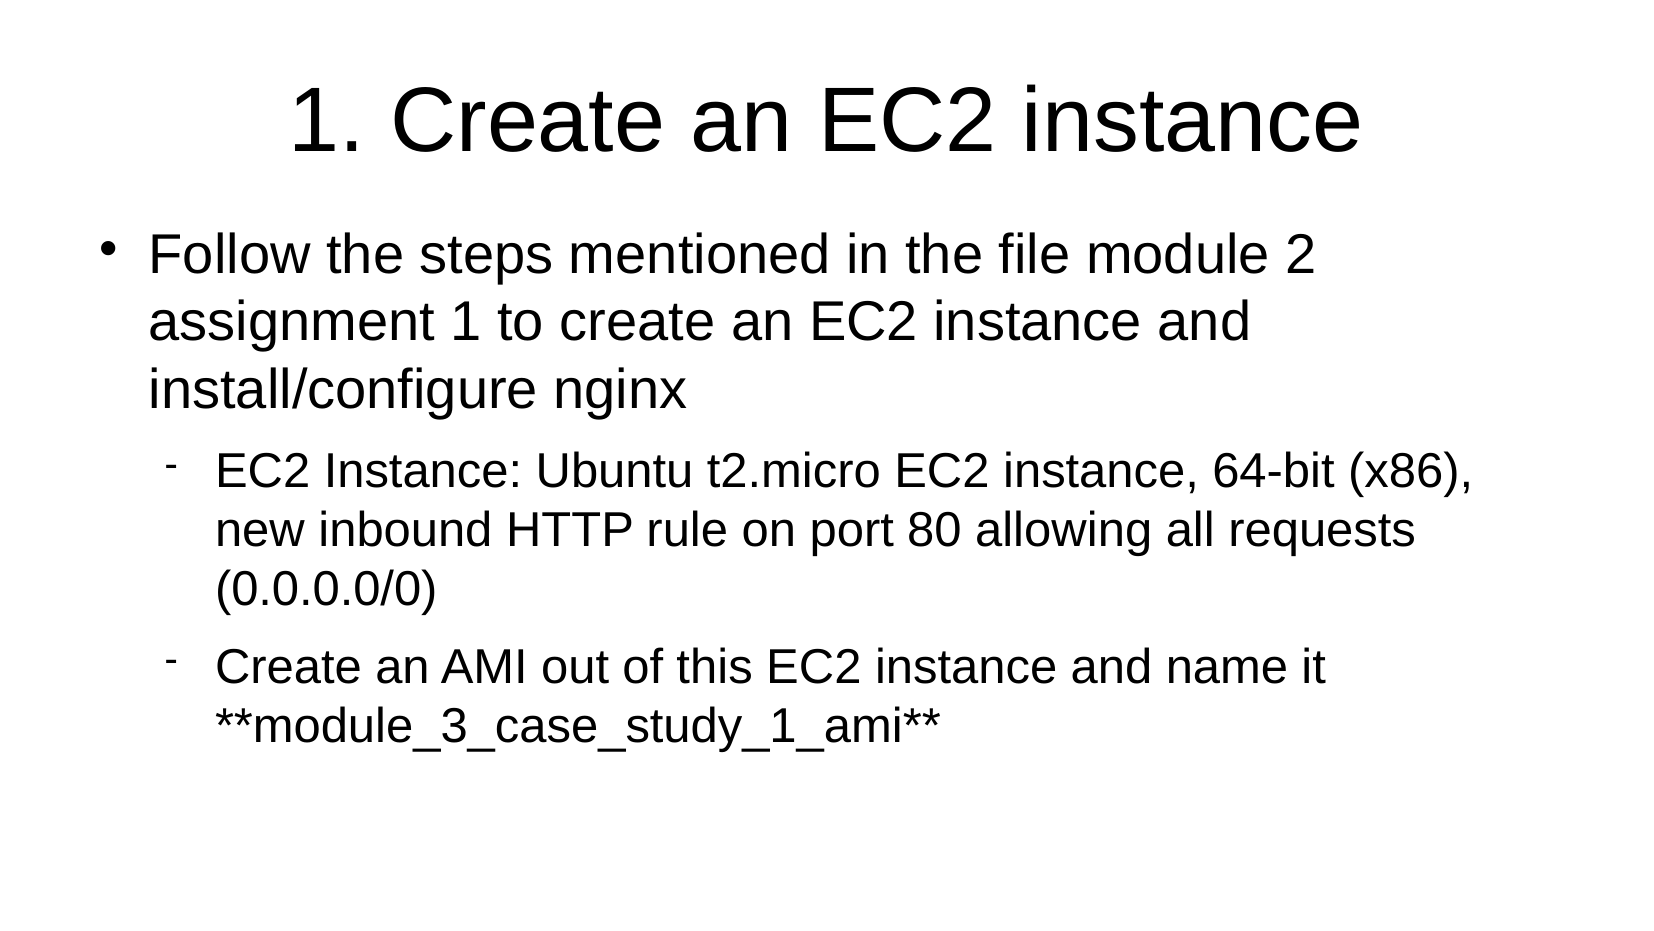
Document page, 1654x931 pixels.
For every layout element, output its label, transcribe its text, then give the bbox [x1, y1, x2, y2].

title 1. Create an EC2 instance [82, 37, 1571, 193]
list Follow the steps mentioned in the file module 2 assignment 1 to create an EC2 instance and install/configure nginx EC2 Instance: Ubuntu t2.micro EC2 instance, 64-bit (x86), new inbound HTTP rule on port 80 allowing all requests (0.0.0.0/0) Create an AMI out of this EC2 instance and name it **module_3_case_study_1_ami** [82, 217, 1571, 757]
